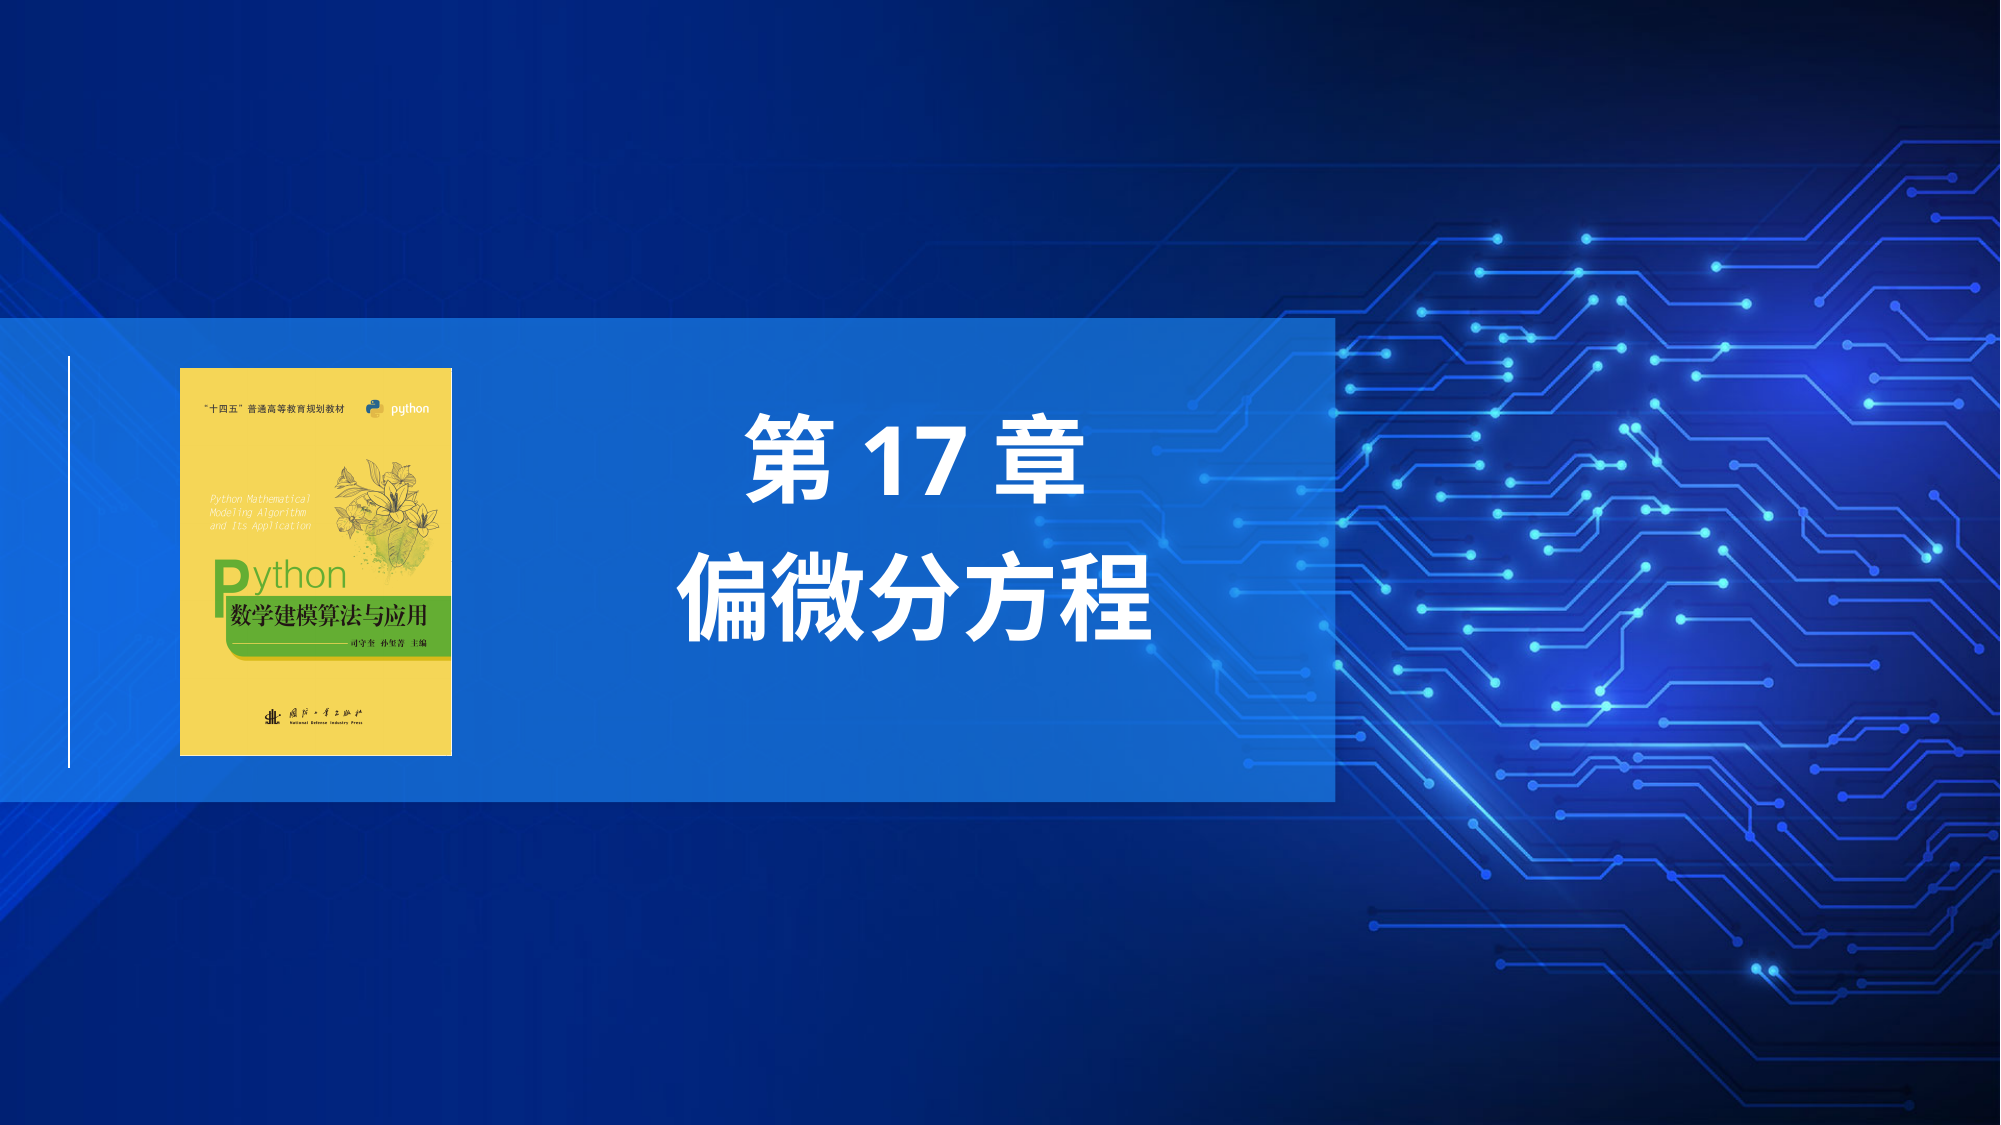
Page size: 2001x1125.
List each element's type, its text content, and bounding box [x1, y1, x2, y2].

picture [0, 0, 2000, 1125]
picture [180, 368, 452, 756]
text_box [0, 317, 1337, 803]
text_box 第17章 偏微分方程 [513, 368, 1316, 660]
